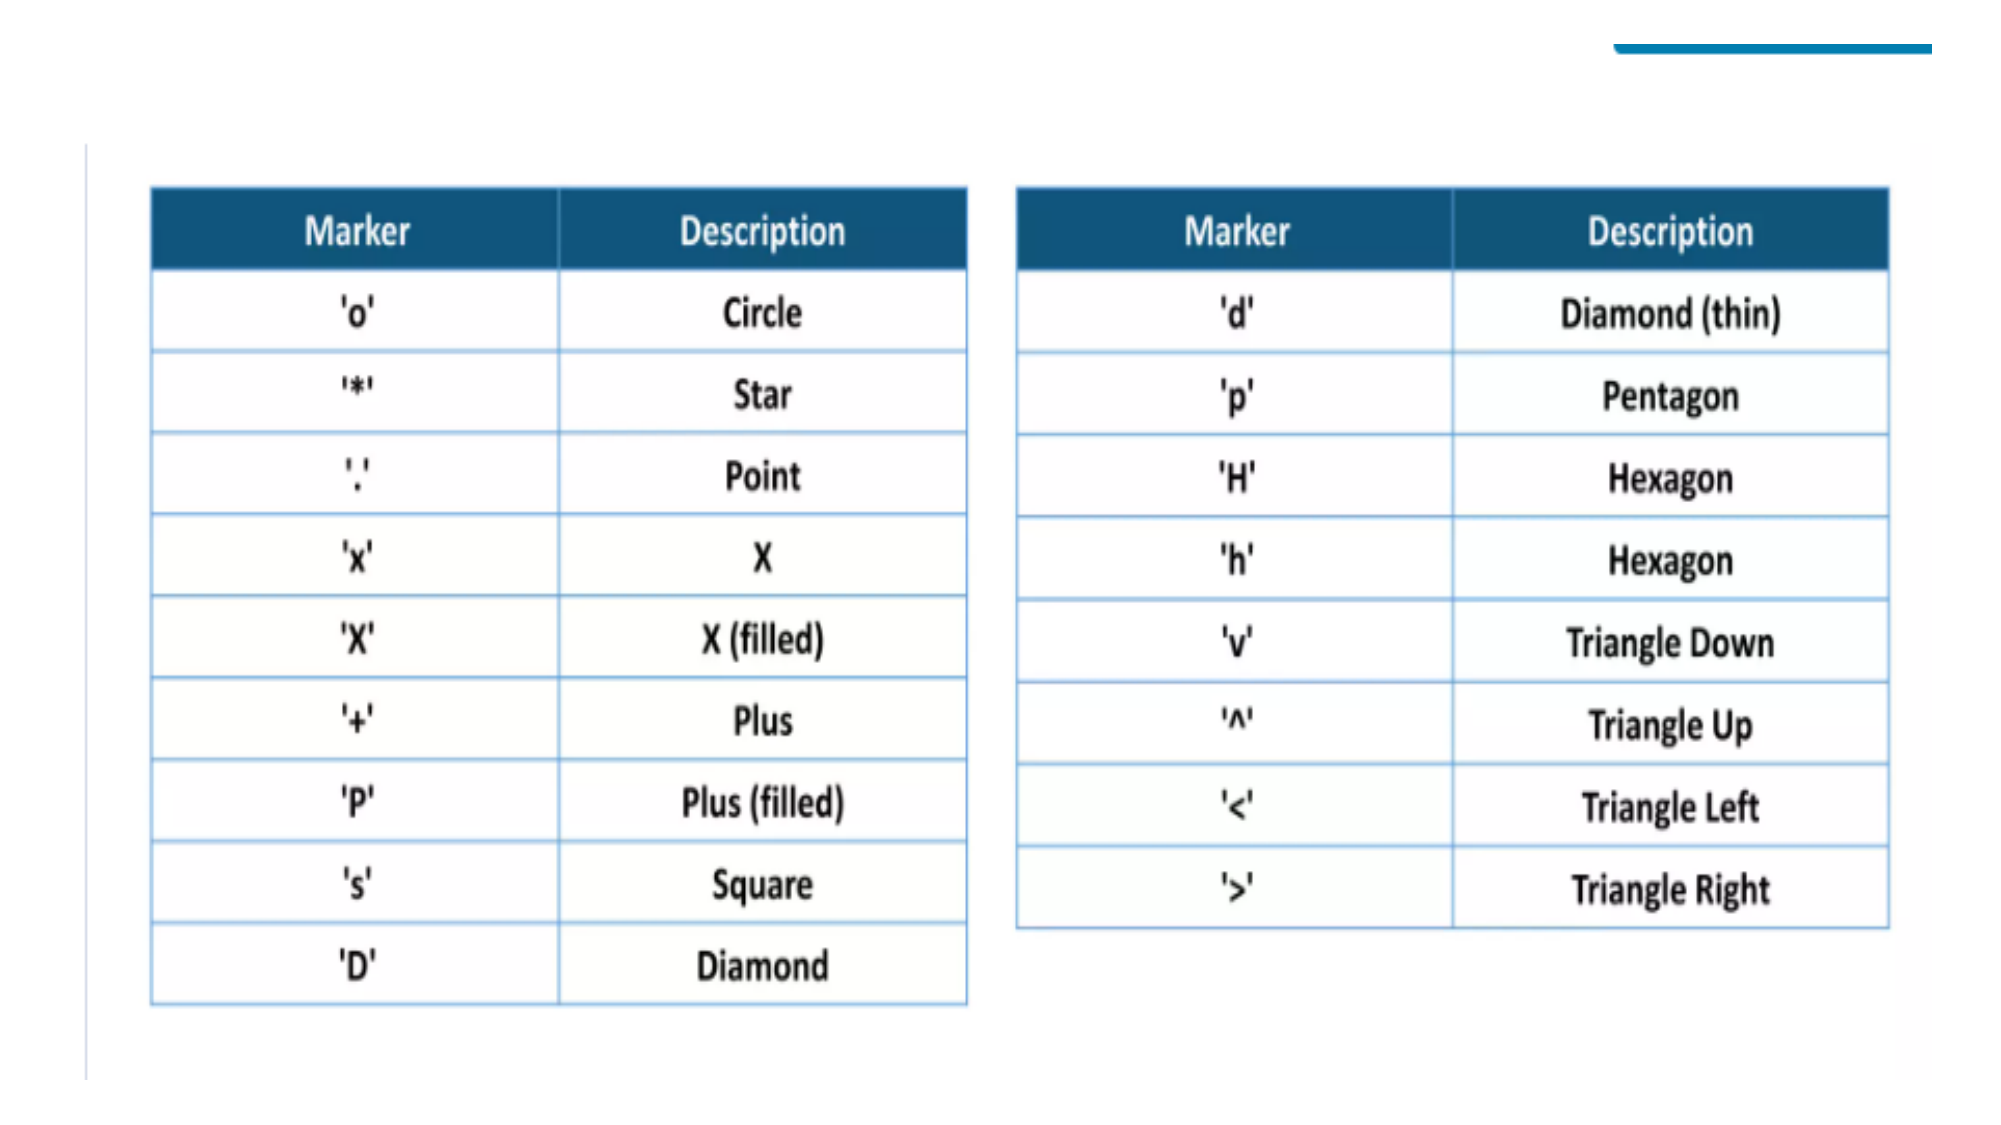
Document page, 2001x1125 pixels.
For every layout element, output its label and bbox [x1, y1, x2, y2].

picture [69, 44, 1932, 1080]
